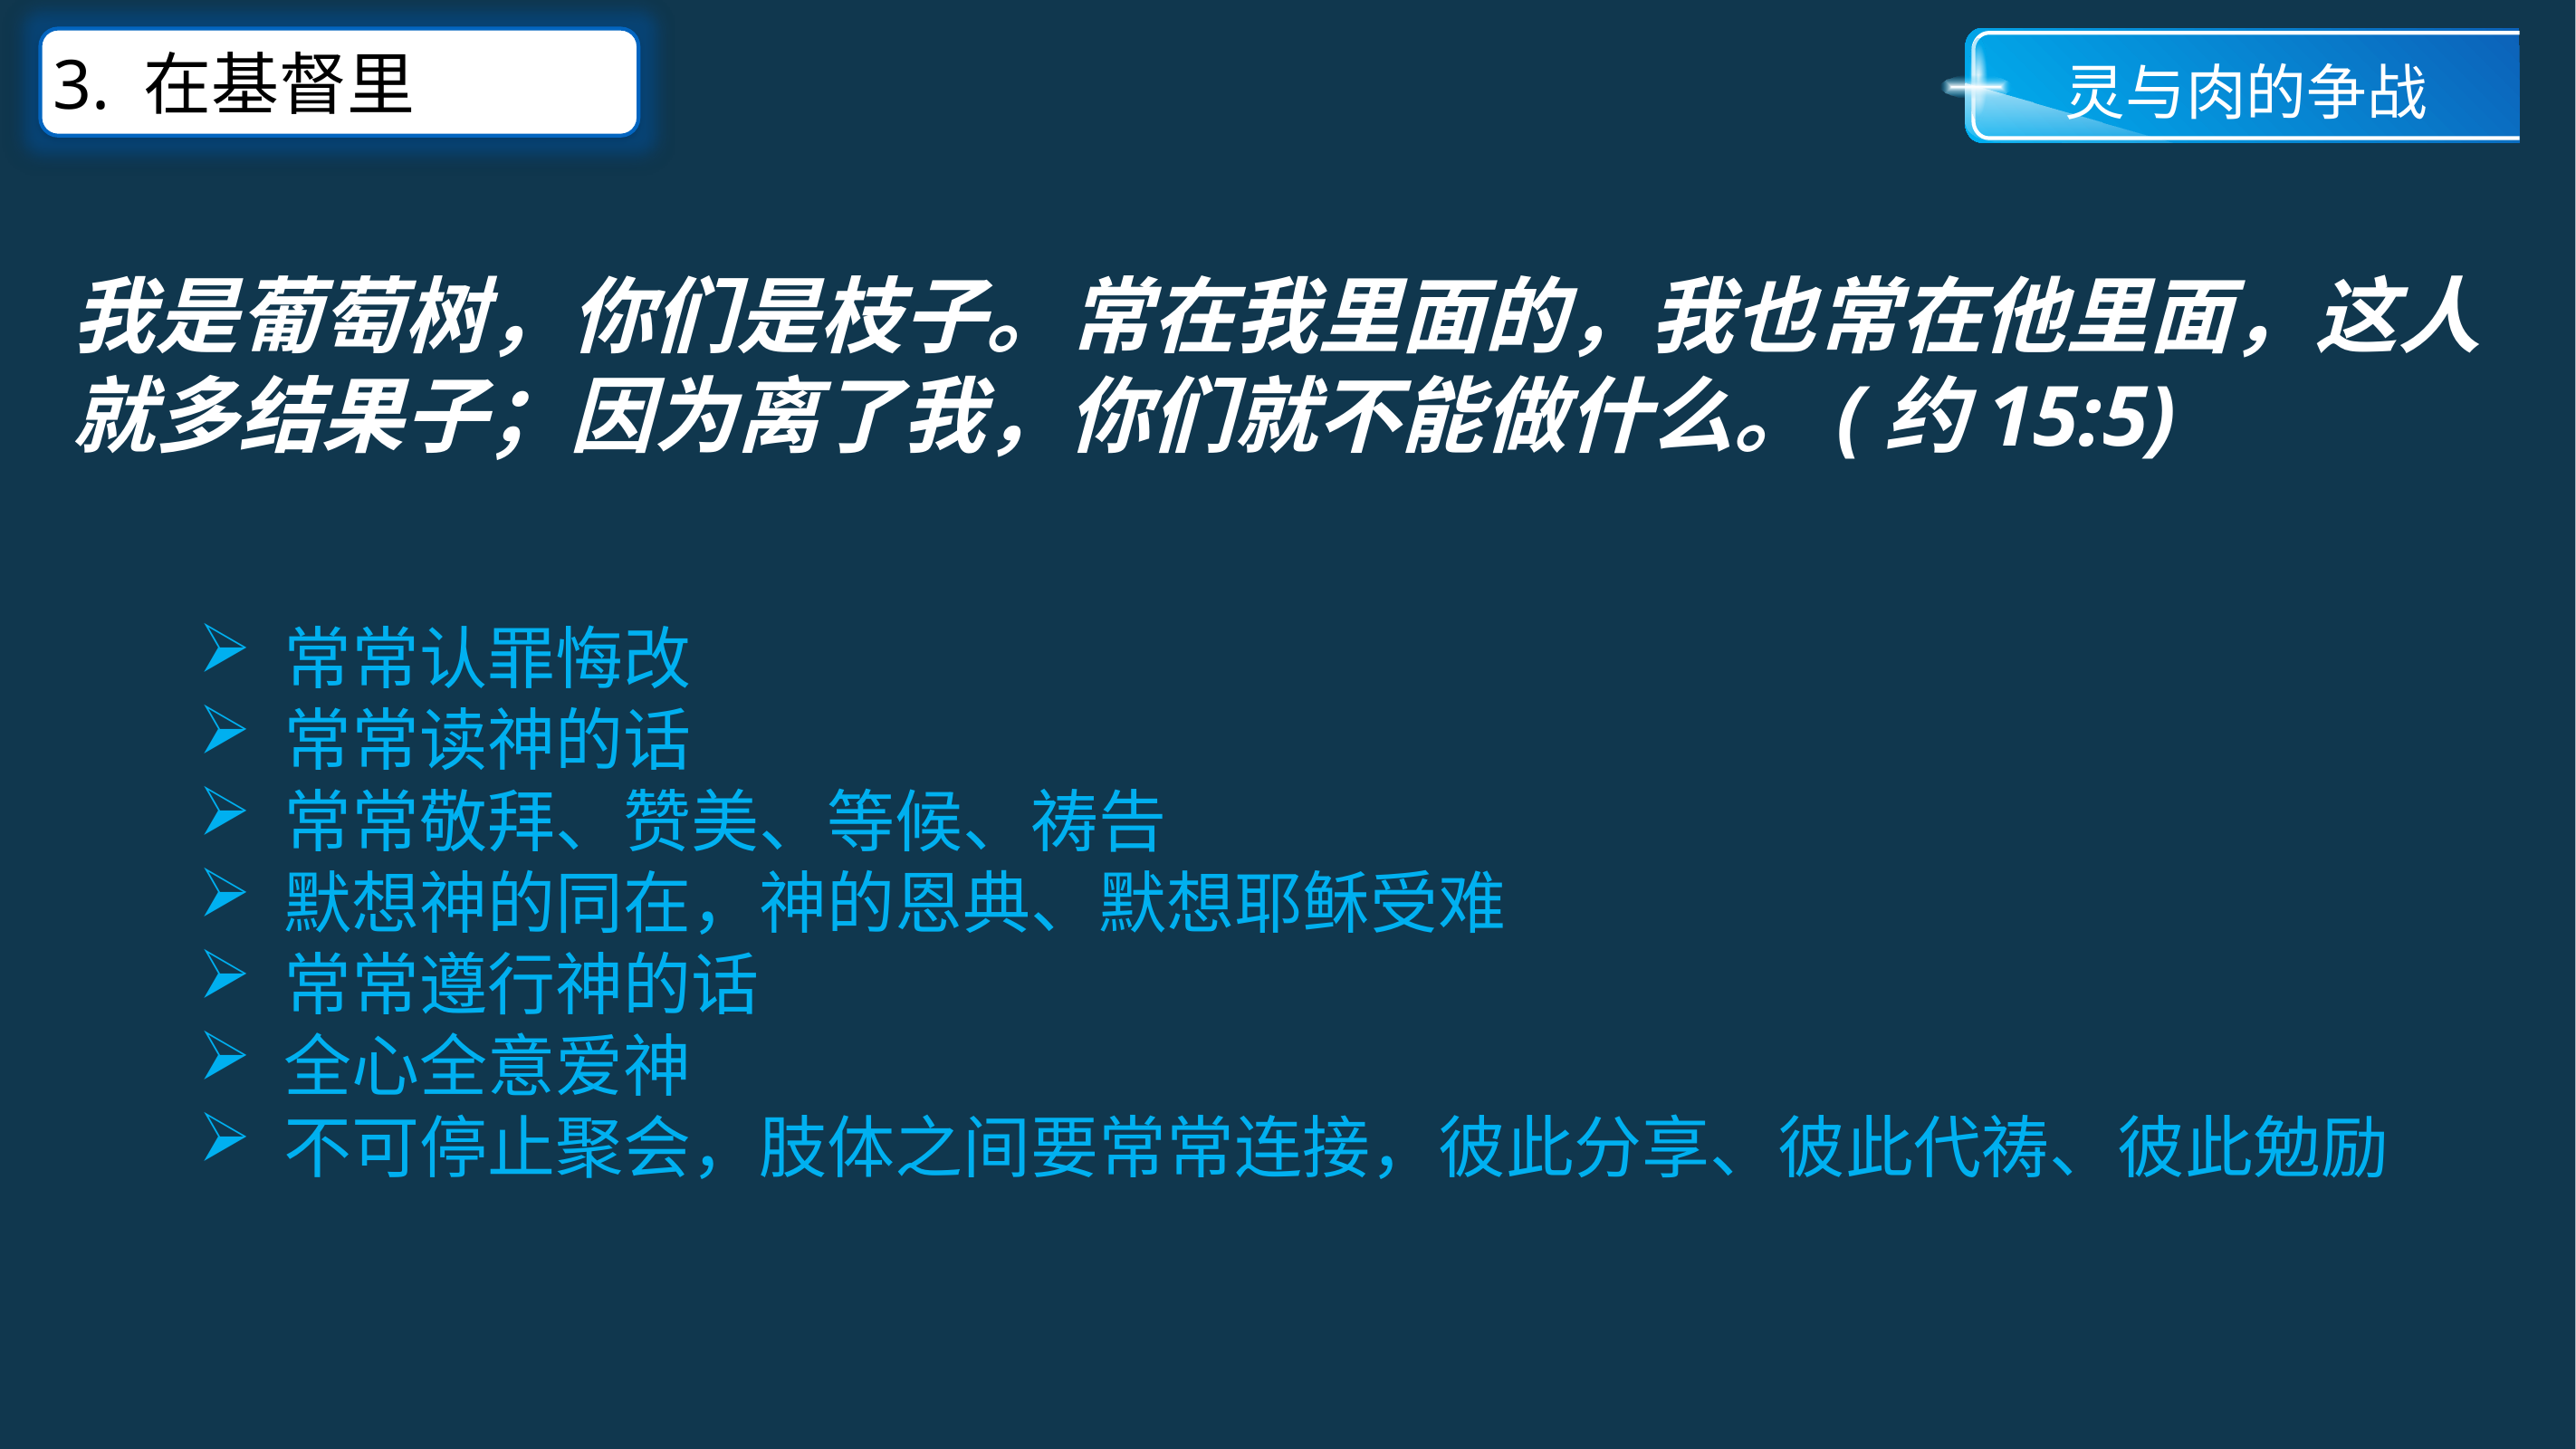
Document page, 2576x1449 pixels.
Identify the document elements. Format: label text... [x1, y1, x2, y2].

text_box 我是葡萄树，你们是枝子。常在我里面的，我也常在他里面，这人就多结果子；因为离了我，你们就不能做什么。(约15:5) [58, 256, 2517, 470]
text_box 常常认罪悔改 常常读神的话 常常敬拜、赞美、等候、祷告 默想神的同在，神的恩典、默想耶稣受难 常常遵行神的话 全心全意爱神 不可停止聚会，肢体之间要常常连接，彼此分享、彼此代祷、彼此勉励 [191, 608, 2464, 1194]
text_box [1917, 25, 2576, 143]
text_box 3. 在基督里 [40, 28, 639, 136]
